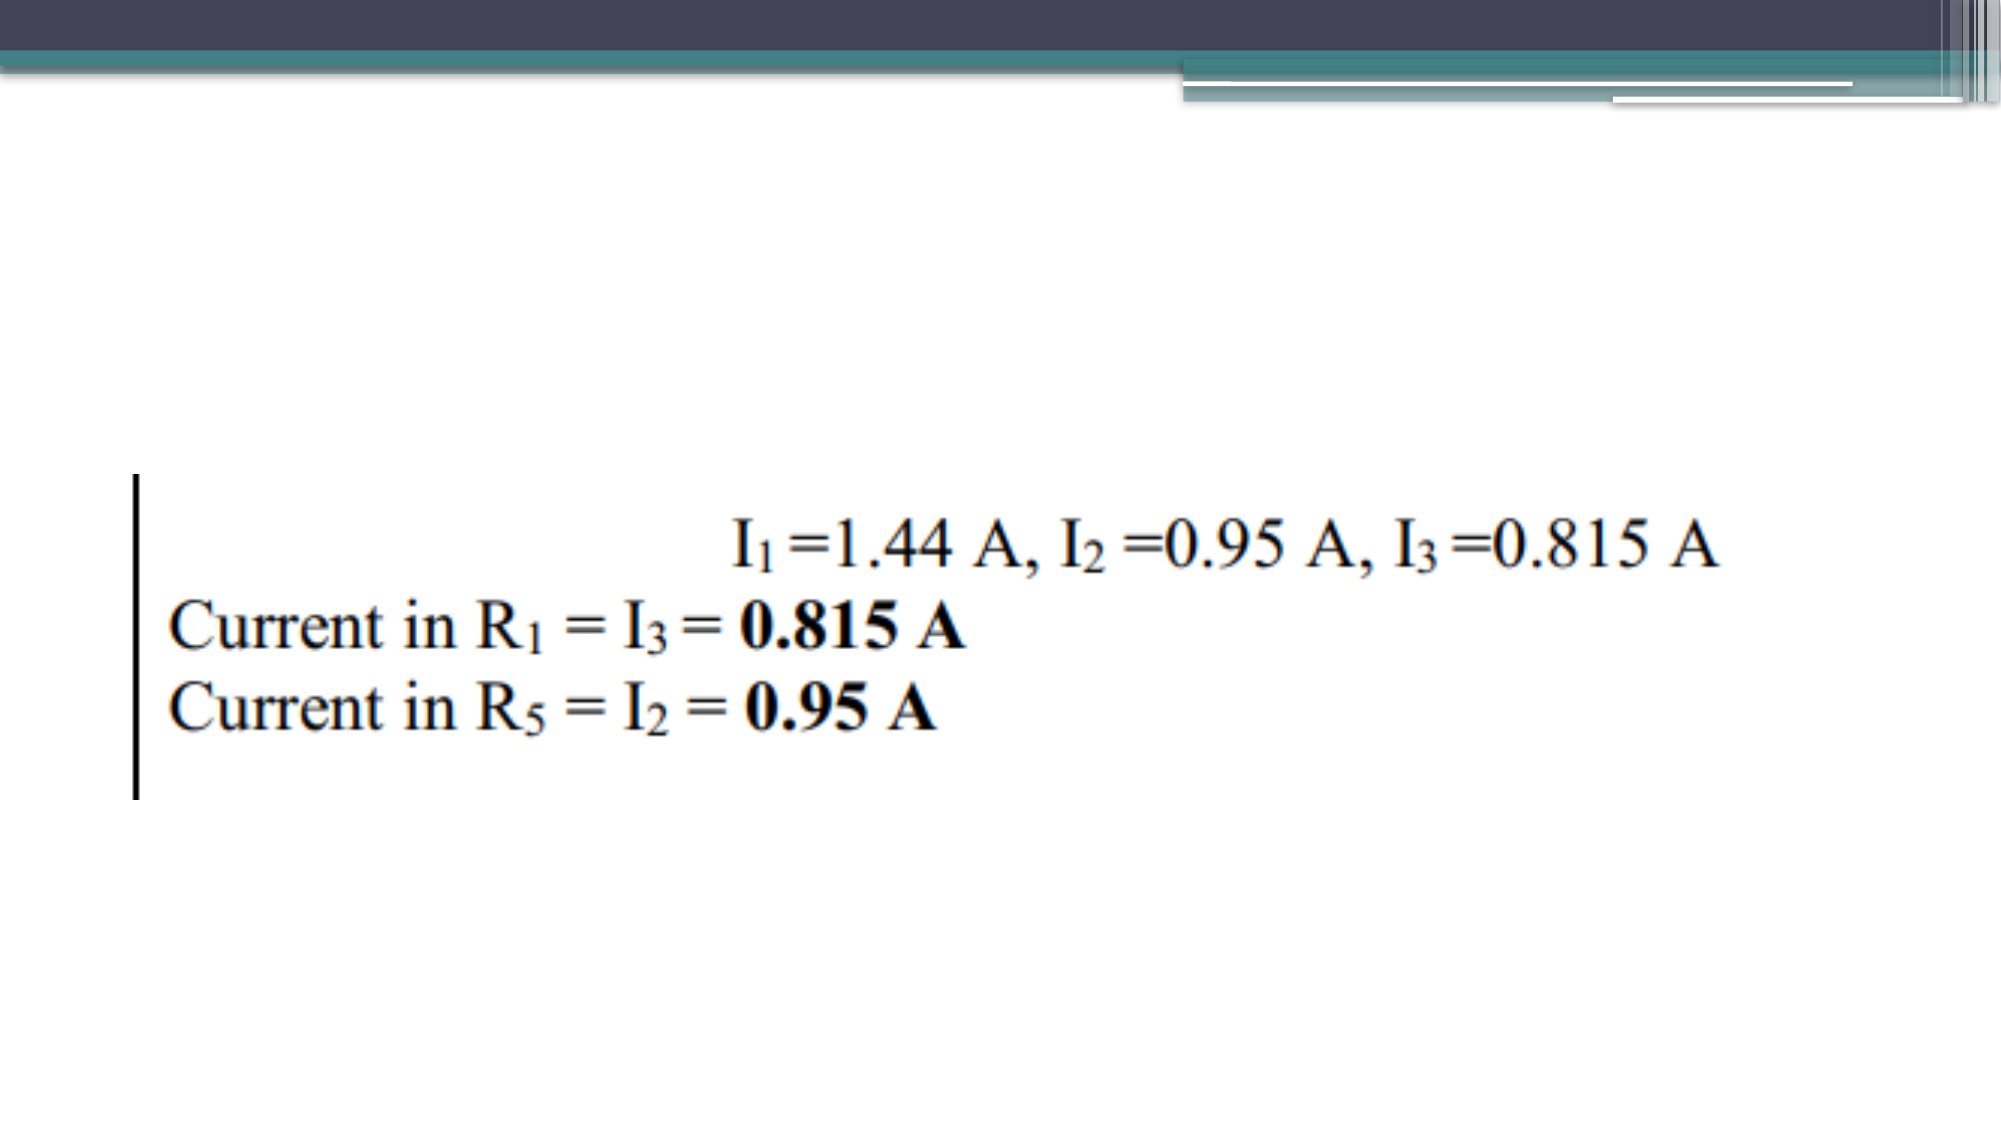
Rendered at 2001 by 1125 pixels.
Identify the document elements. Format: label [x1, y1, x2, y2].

picture [124, 474, 1826, 801]
